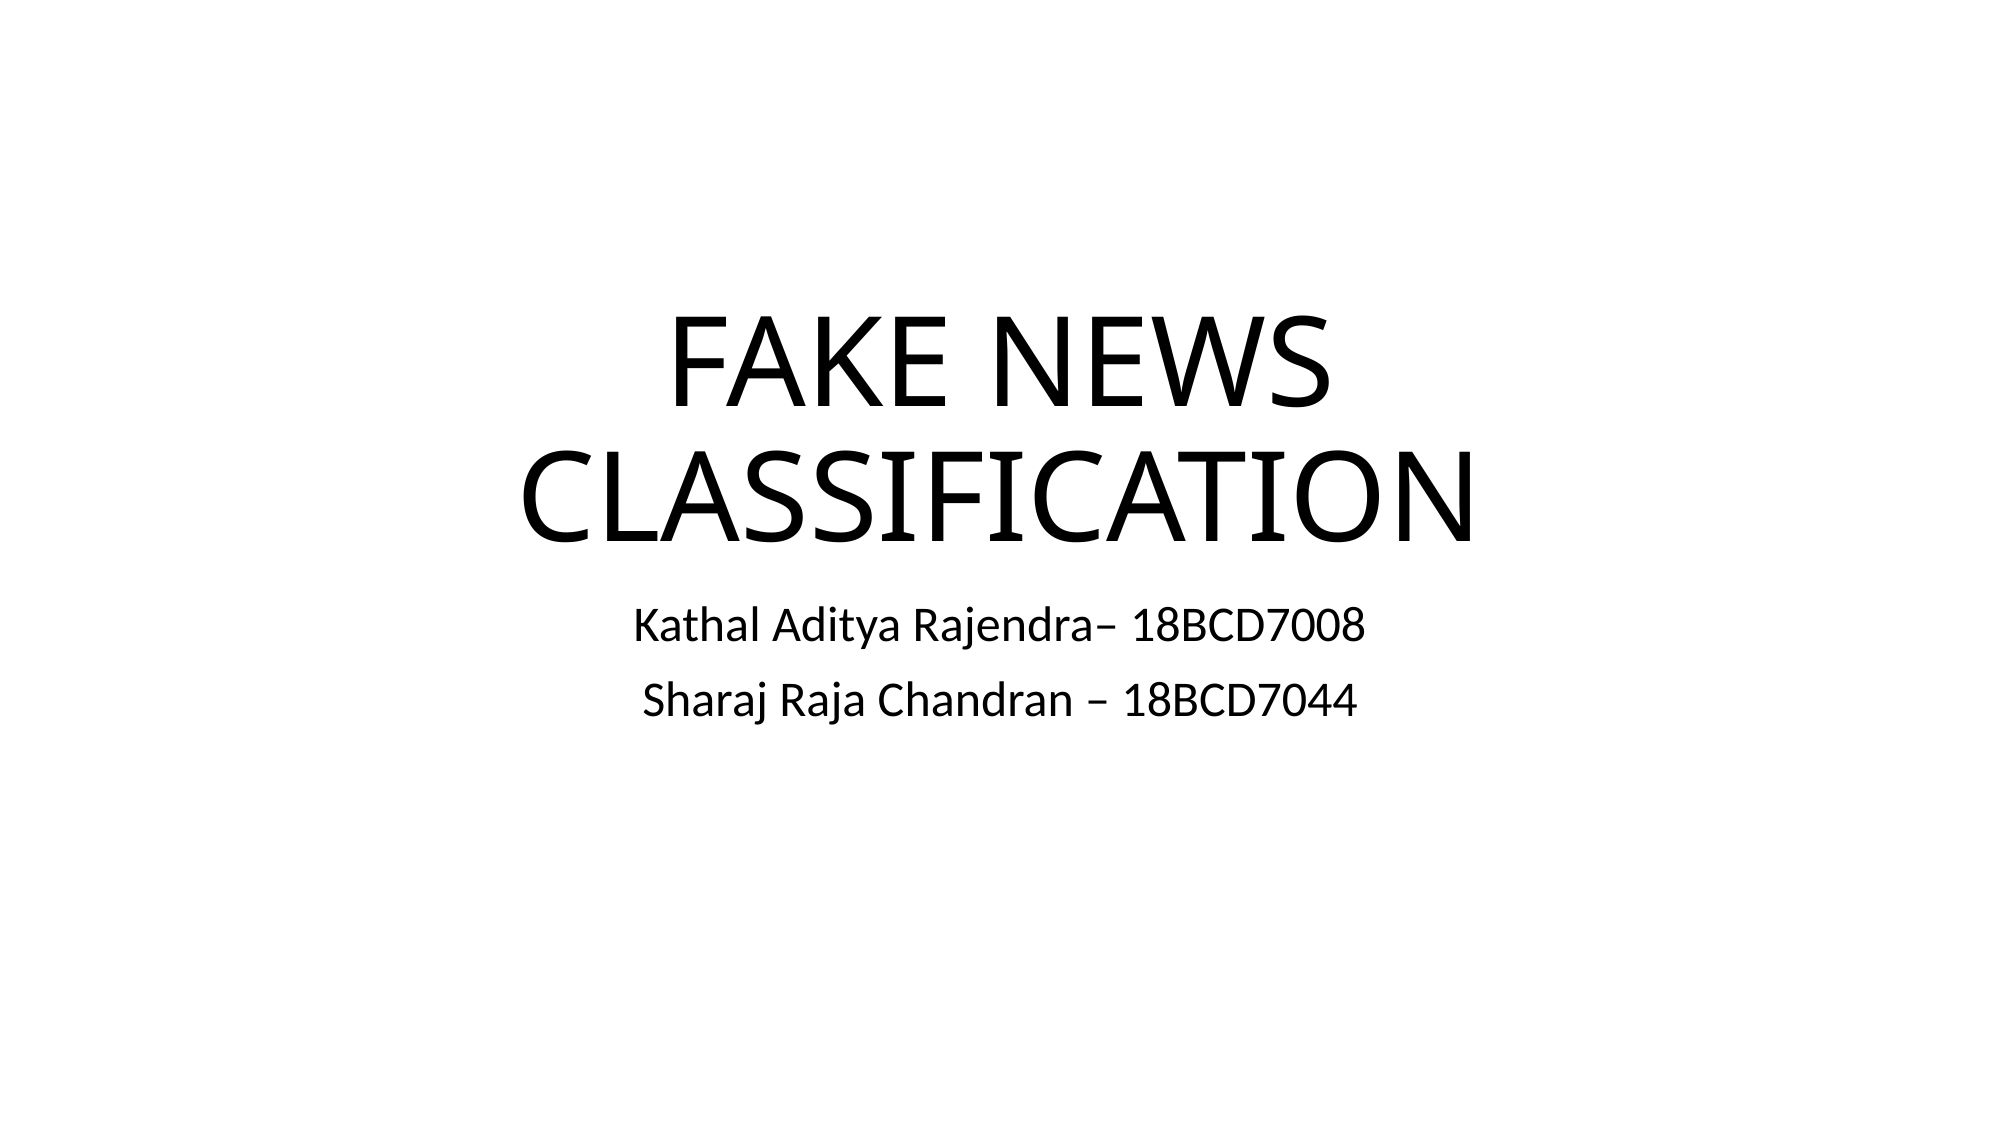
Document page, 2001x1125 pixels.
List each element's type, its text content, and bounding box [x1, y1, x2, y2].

title FAKE NEWS CLASSIFICATION [249, 184, 1750, 576]
subtitle Kathal Aditya Rajendra– 18BCD7008 Sharaj Raja Chandran – 18BCD7044 [249, 590, 1750, 863]
